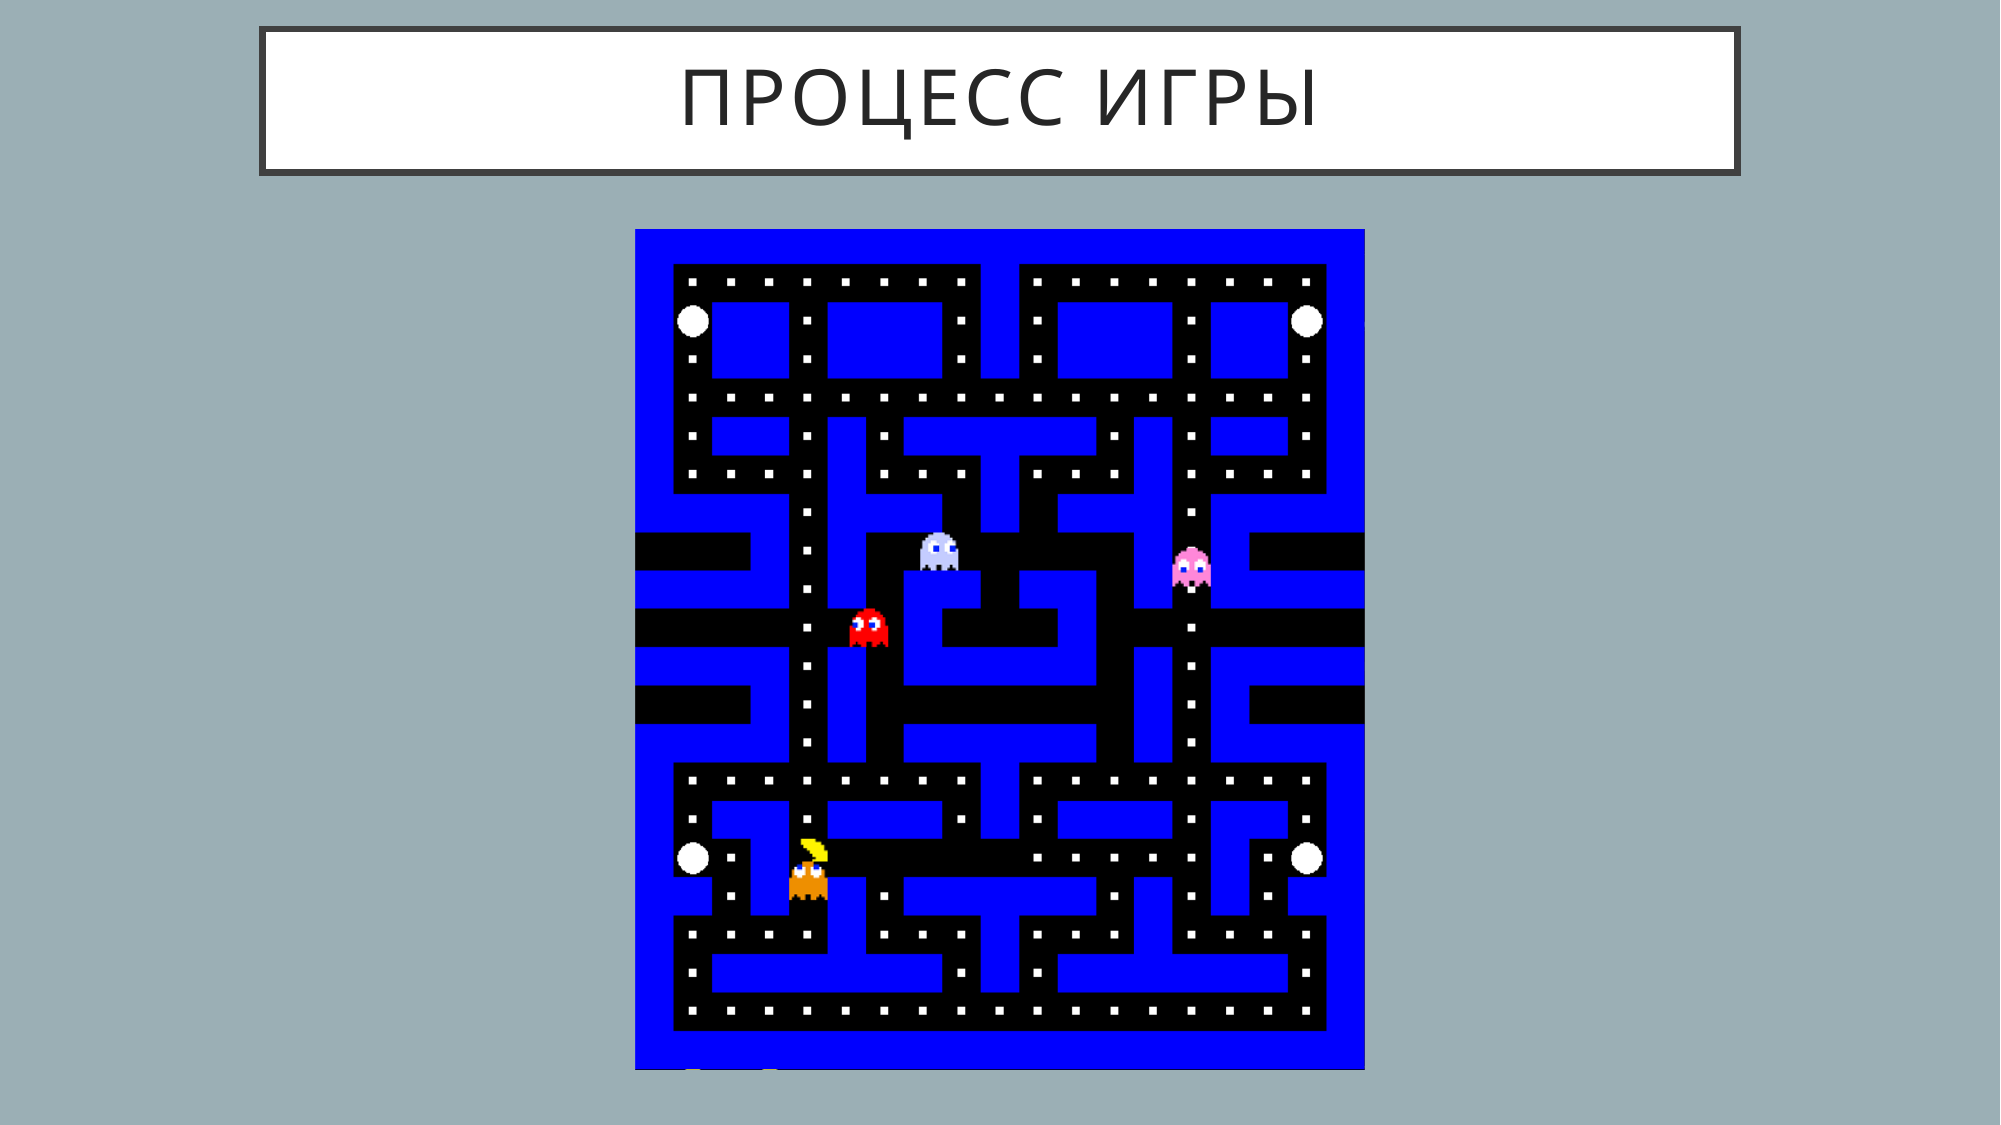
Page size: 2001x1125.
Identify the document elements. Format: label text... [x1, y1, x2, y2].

title Процесс игры [259, 26, 1741, 176]
picture [635, 229, 1365, 1070]
